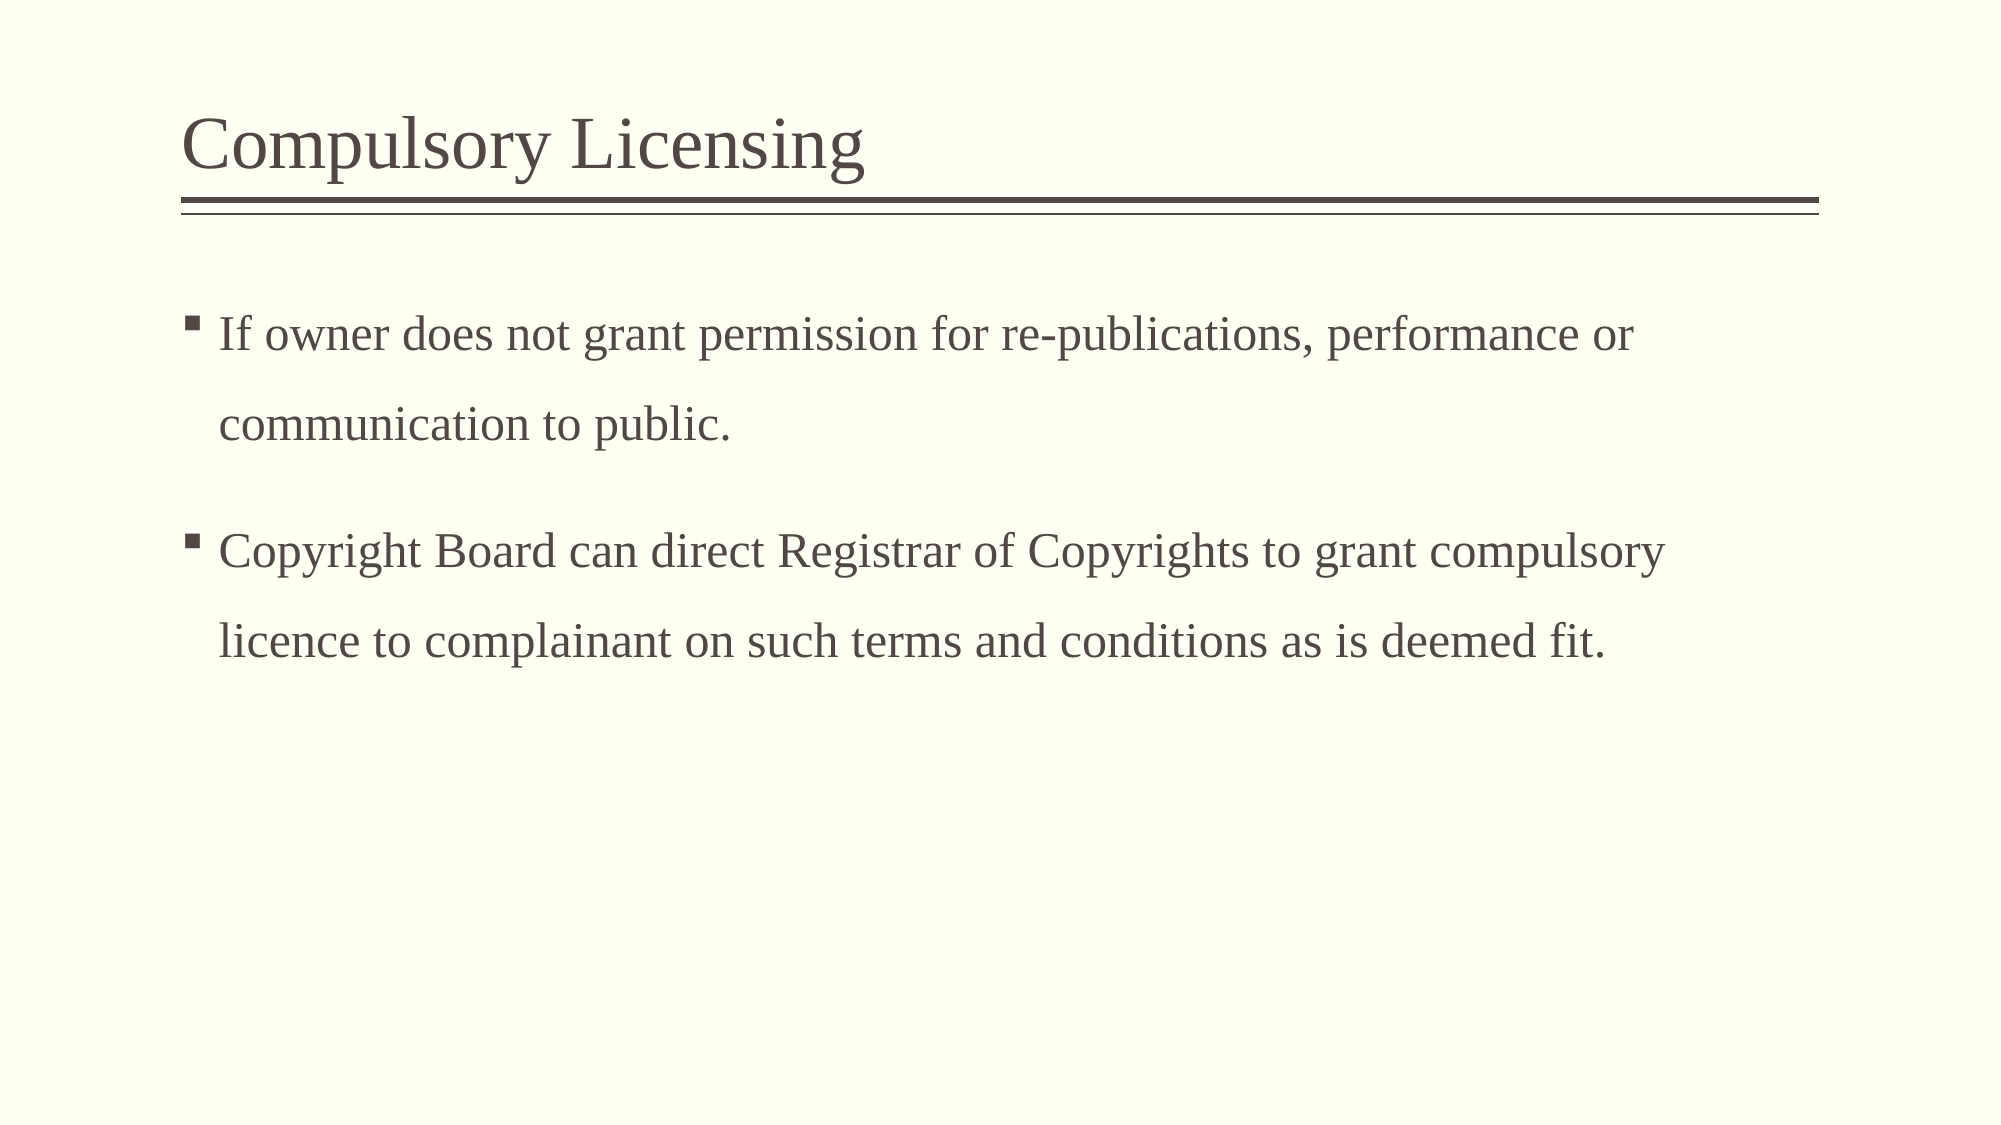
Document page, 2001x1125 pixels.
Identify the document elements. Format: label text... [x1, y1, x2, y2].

list If owner does not grant permission for re-publications, performance or communication to public. Copyright Board can direct Registrar of Copyrights to grant compulsory licence to complainant on such terms and conditions as is deemed fit. [181, 262, 1819, 1013]
title Compulsory Licensing [181, 12, 1819, 193]
